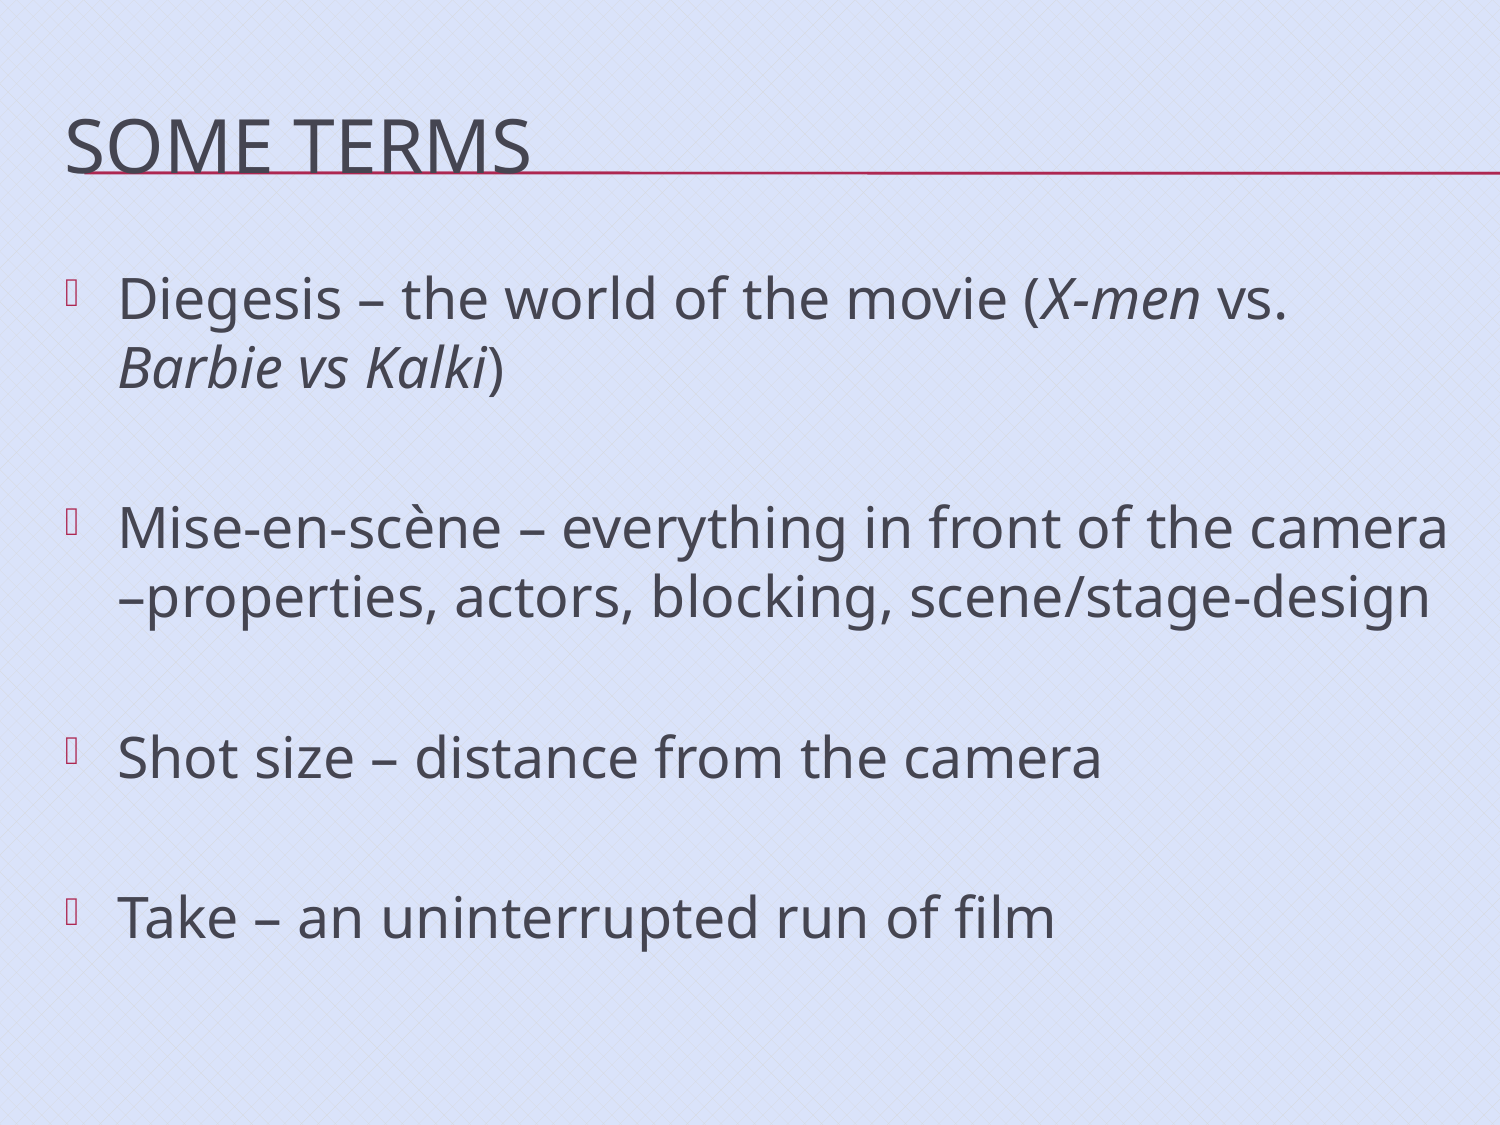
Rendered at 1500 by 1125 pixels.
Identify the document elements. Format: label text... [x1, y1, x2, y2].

list Diegesis – the world of the movie (X-men vs. Barbie vs Kalki) Mise-en-scène – everything in front of the camera –properties, actors, blocking, scene/stage-design Shot size – distance from the camera Take – an uninterrupted run of film [50, 254, 1475, 998]
title Some terms [50, 75, 1475, 213]
